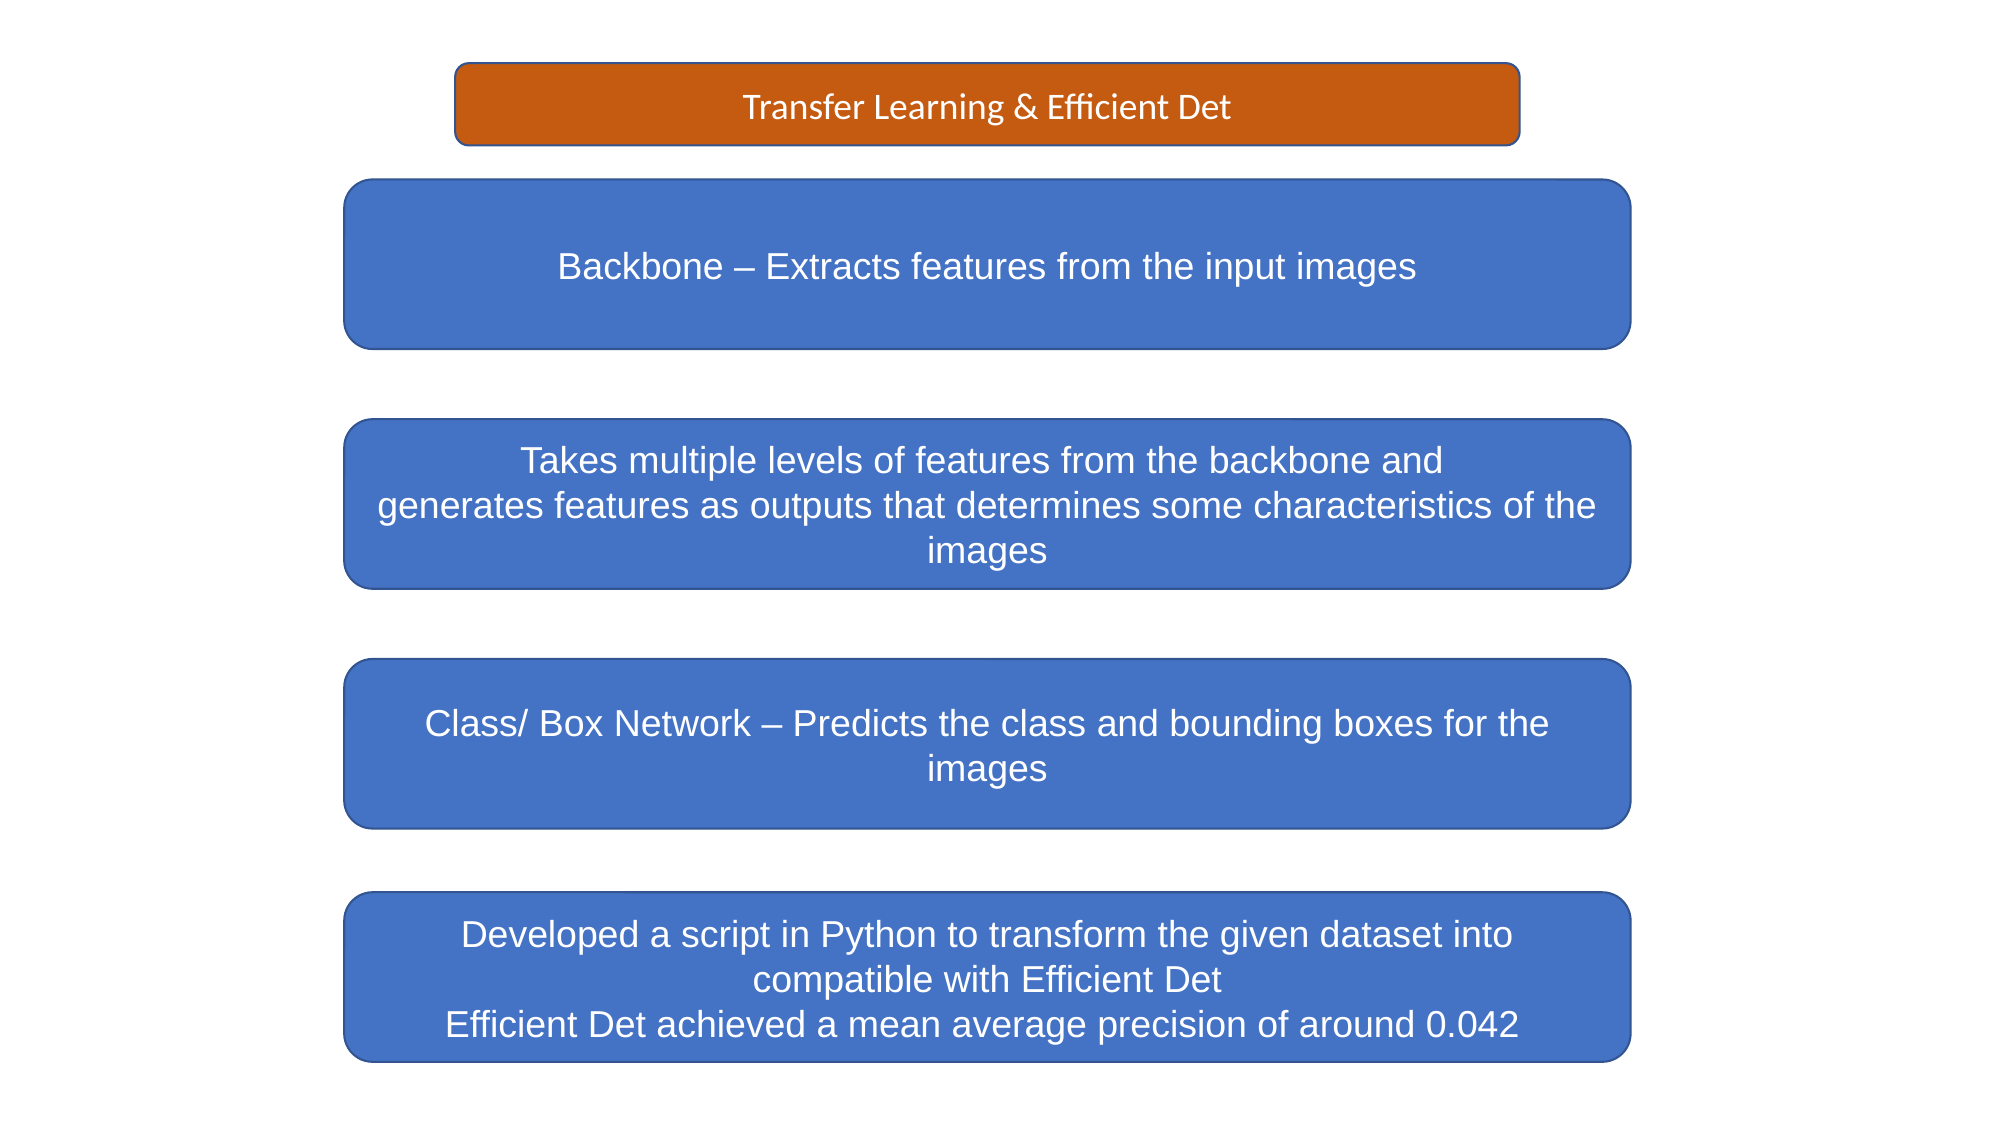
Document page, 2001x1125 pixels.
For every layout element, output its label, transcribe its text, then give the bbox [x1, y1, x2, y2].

text_box Developed a script in Python to transform the given dataset into compatible with Efficient Det Efficient Det achieved a mean average precision of around 0.042 [343, 891, 1632, 1063]
text_box Class/ Box Network – Predicts the class and bounding boxes for the images [343, 657, 1632, 830]
text_box Transfer Learning & Efficient Det [454, 62, 1521, 147]
text_box Backbone – Extracts features from the input images [343, 178, 1632, 351]
text_box Takes multiple levels of features from the backbone and generates features as outputs that determines some characteristics of the images [343, 418, 1632, 590]
